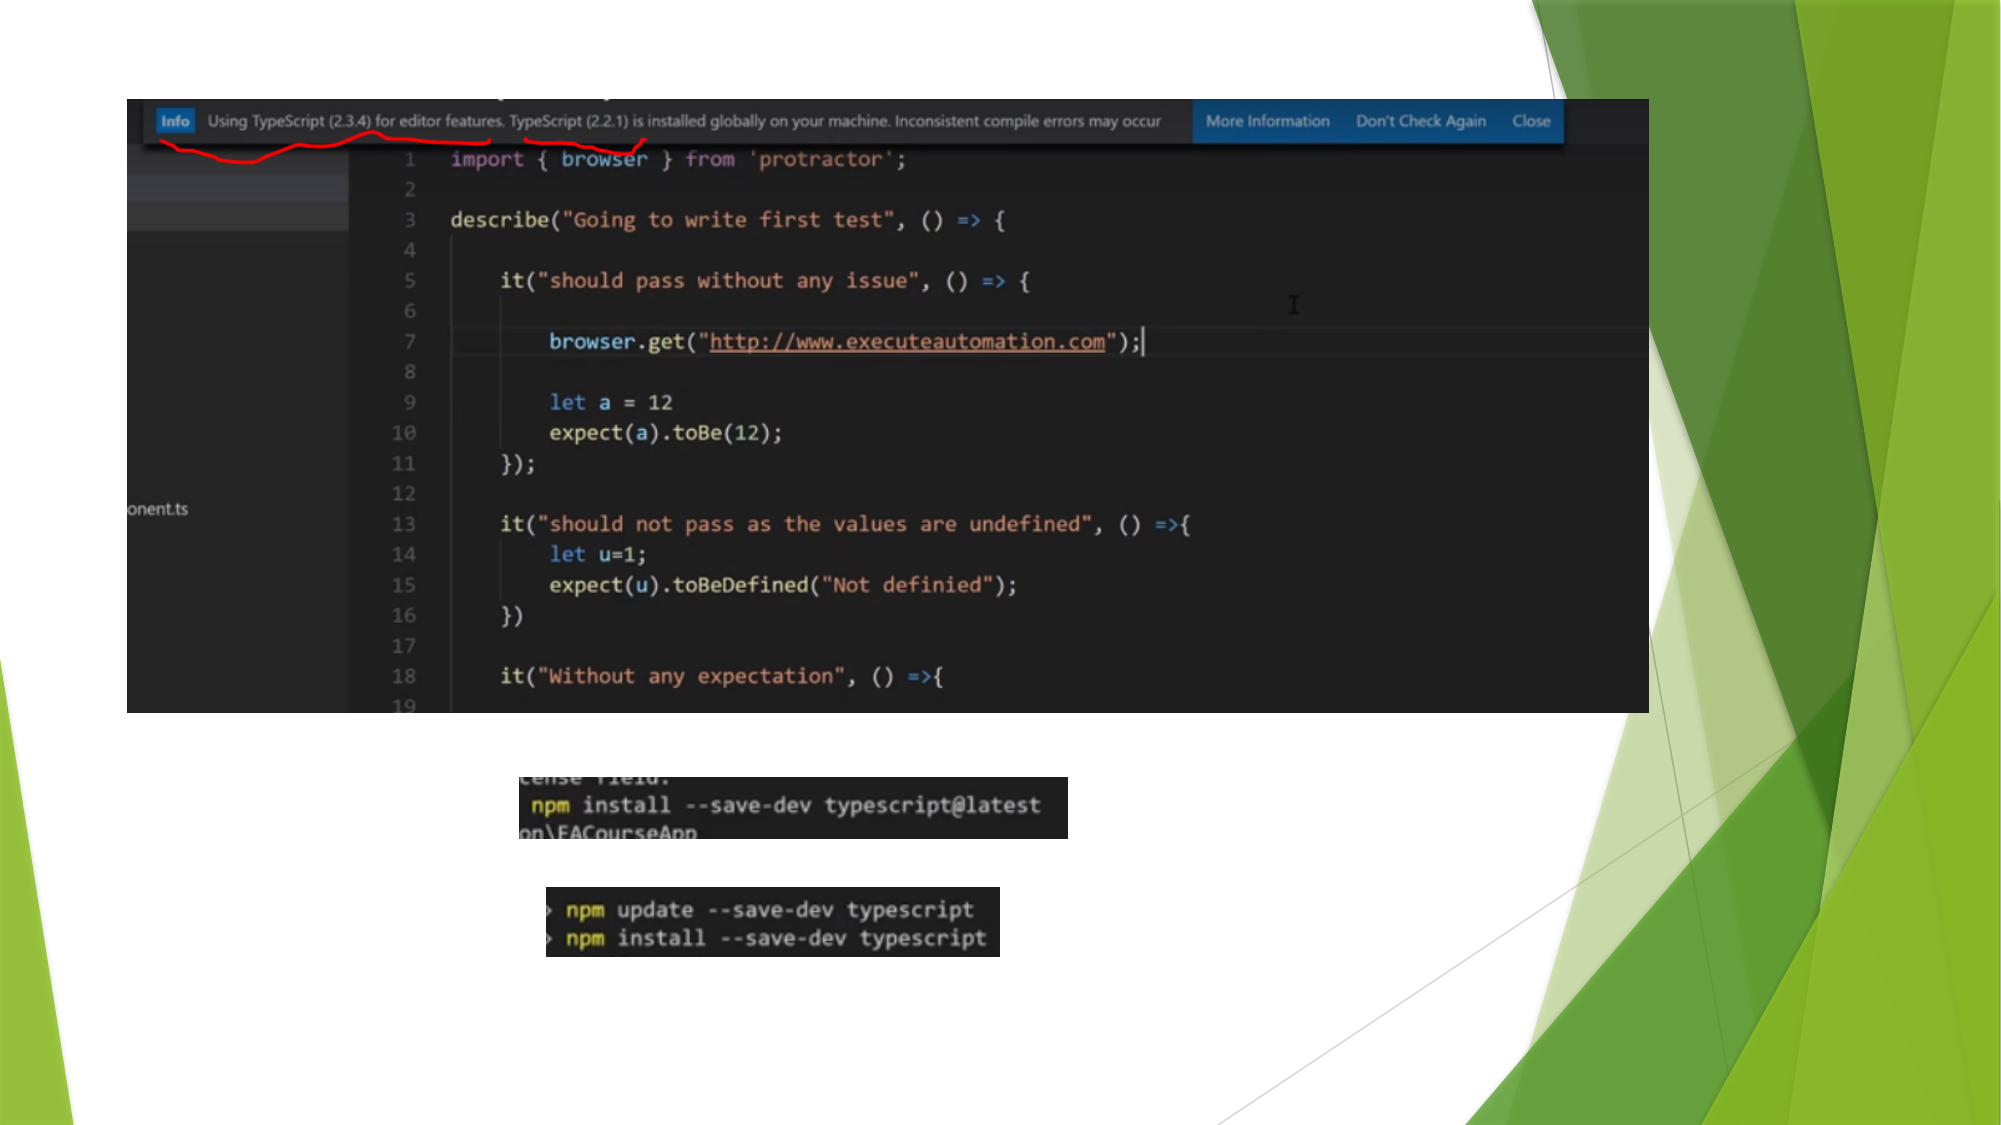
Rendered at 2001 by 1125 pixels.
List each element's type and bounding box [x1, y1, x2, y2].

picture [546, 887, 1001, 958]
list [519, 777, 1069, 840]
picture [126, 99, 1650, 713]
